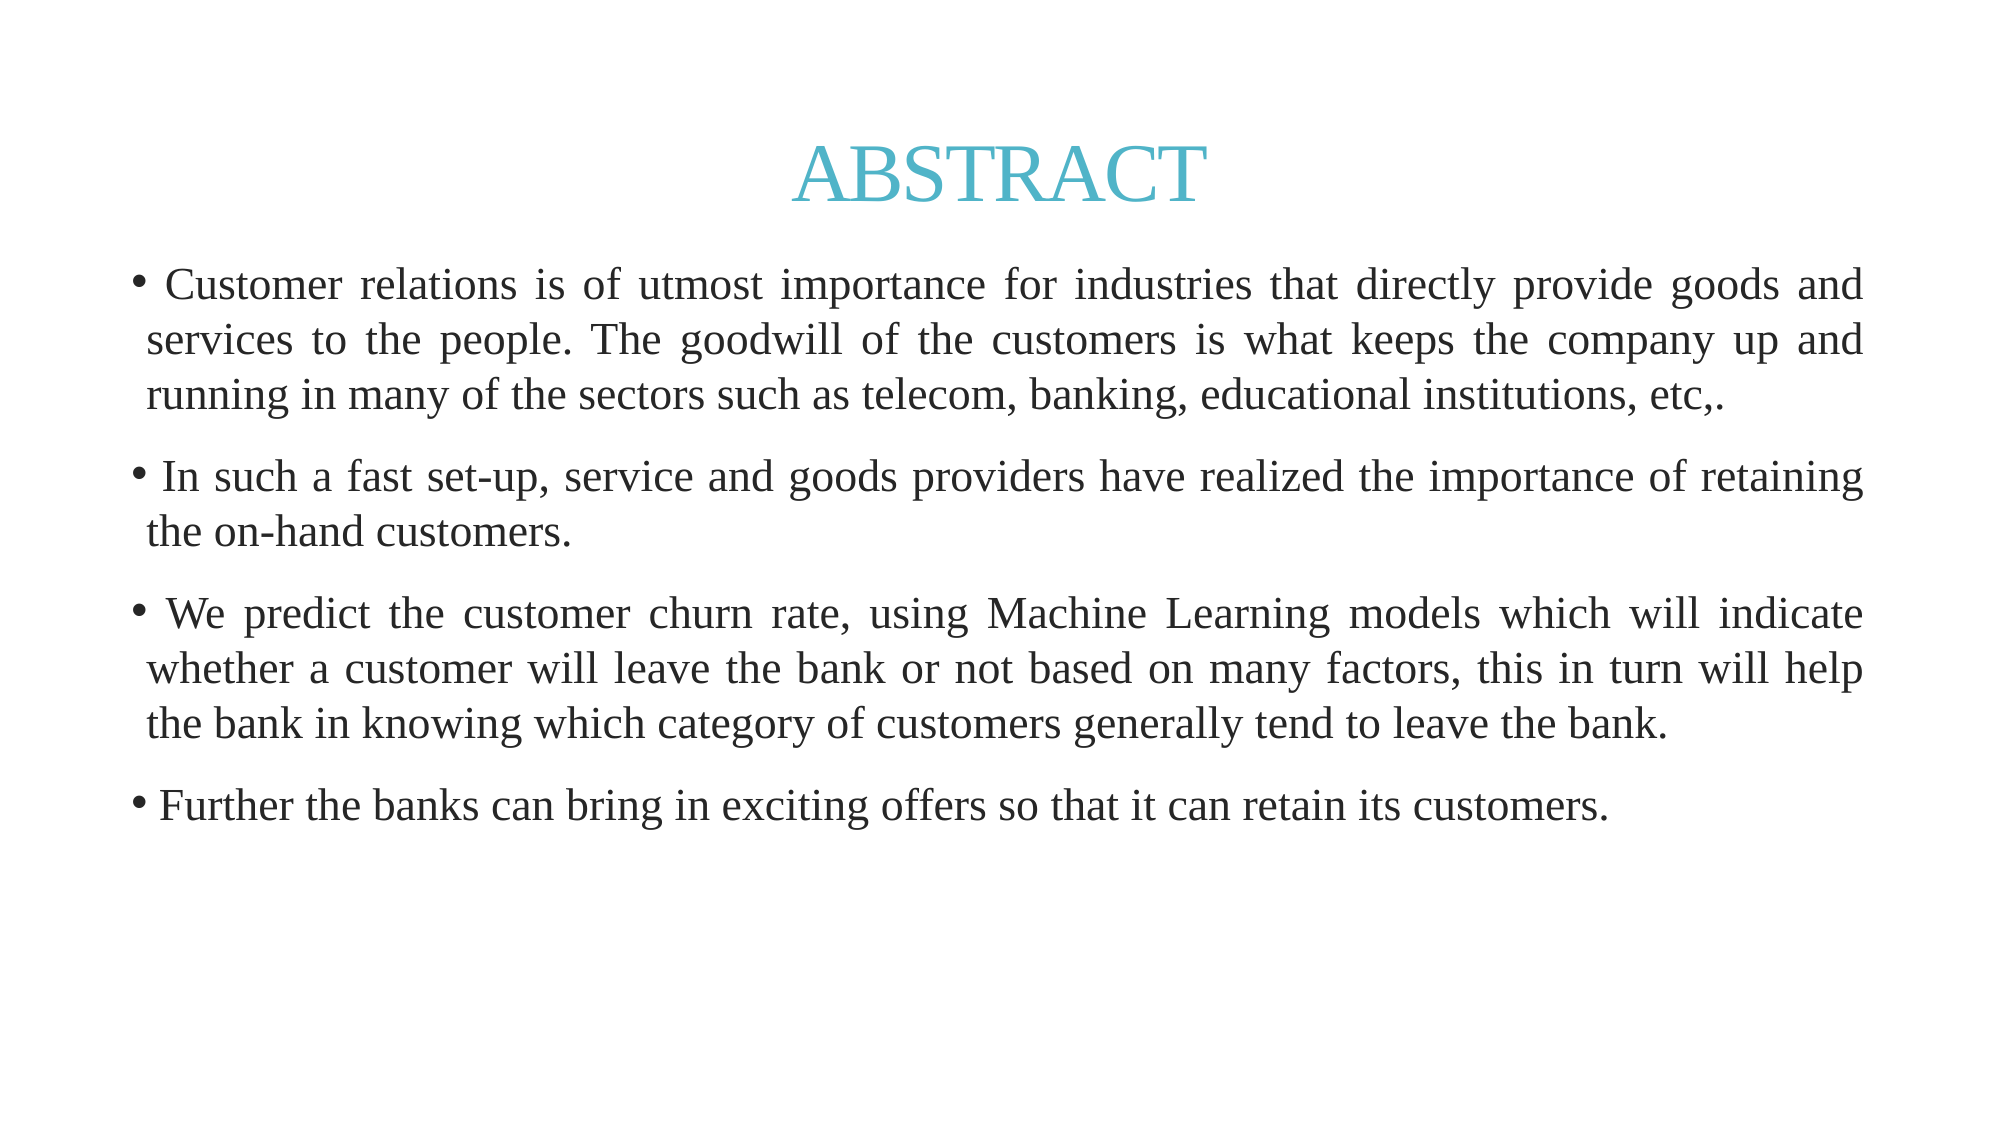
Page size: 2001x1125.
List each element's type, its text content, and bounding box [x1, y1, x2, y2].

list Customer relations is of utmost importance for industries that directly provide goods and services to the people. The goodwill of the customers is what keeps the company up and running in many of the sectors such as telecom, banking, educational institutions, etc,. In such a fast set-up, service and goods providers have realized the importance of retaining the on-hand customers. We predict the customer churn rate, using Machine Learning models which will indicate whether a customer will leave the bank or not based on many factors, this in turn will help the bank in knowing which category of customers generally tend to leave the bank. Further the banks can bring in exciting offers so that it can retain its customers. [116, 245, 1881, 1070]
title ABSTRACT [116, 40, 1884, 313]
